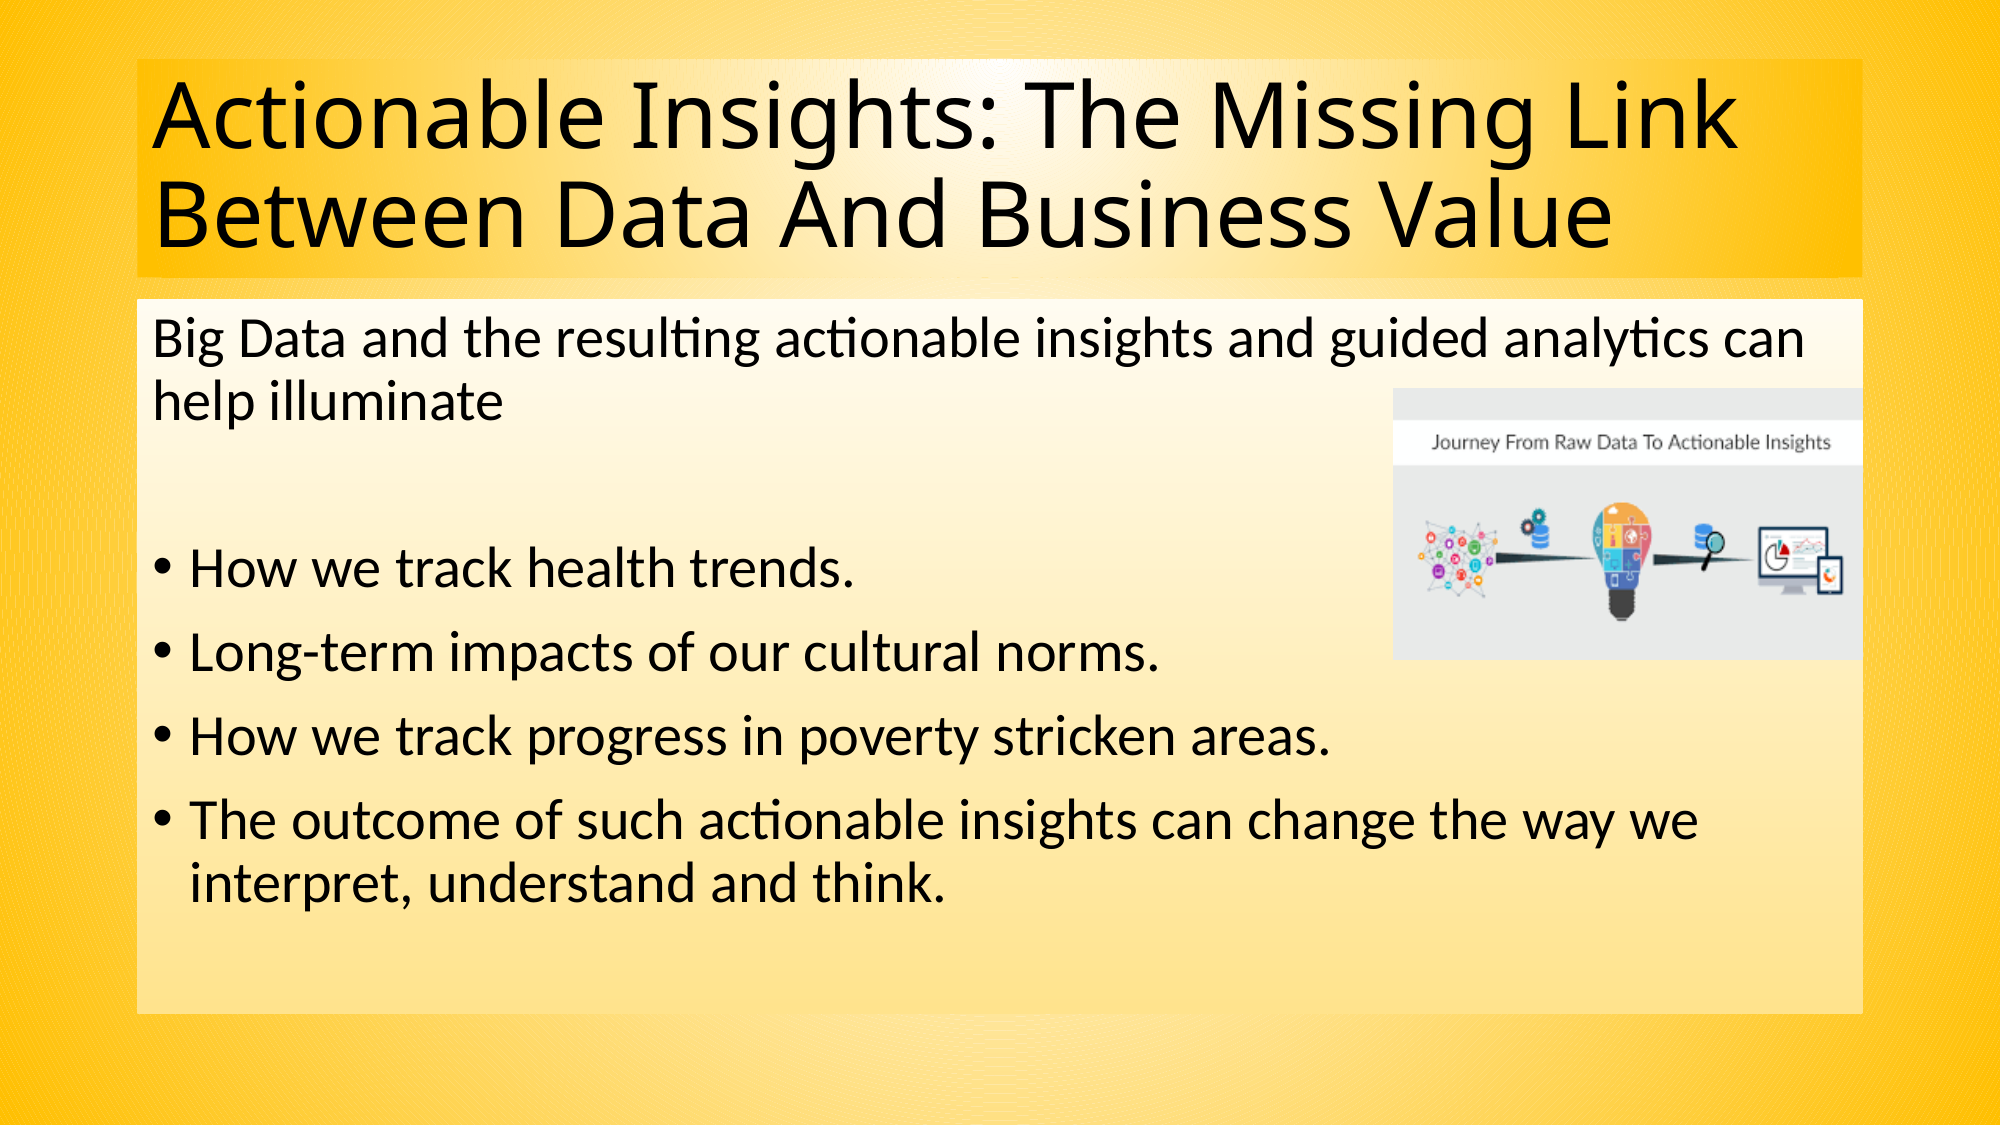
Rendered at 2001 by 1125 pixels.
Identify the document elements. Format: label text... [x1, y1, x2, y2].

title Actionable Insights: The Missing Link Between Data And Business Value [137, 59, 1863, 278]
picture [1393, 388, 1863, 660]
list Big Data and the resulting actionable insights and guided analytics can help illuminate How we track health trends. Long-term impacts of our cultural norms. How we track progress in poverty stricken areas. The outcome of such actionable insights can change the way we interpret, understand and think. [137, 299, 1863, 1014]
